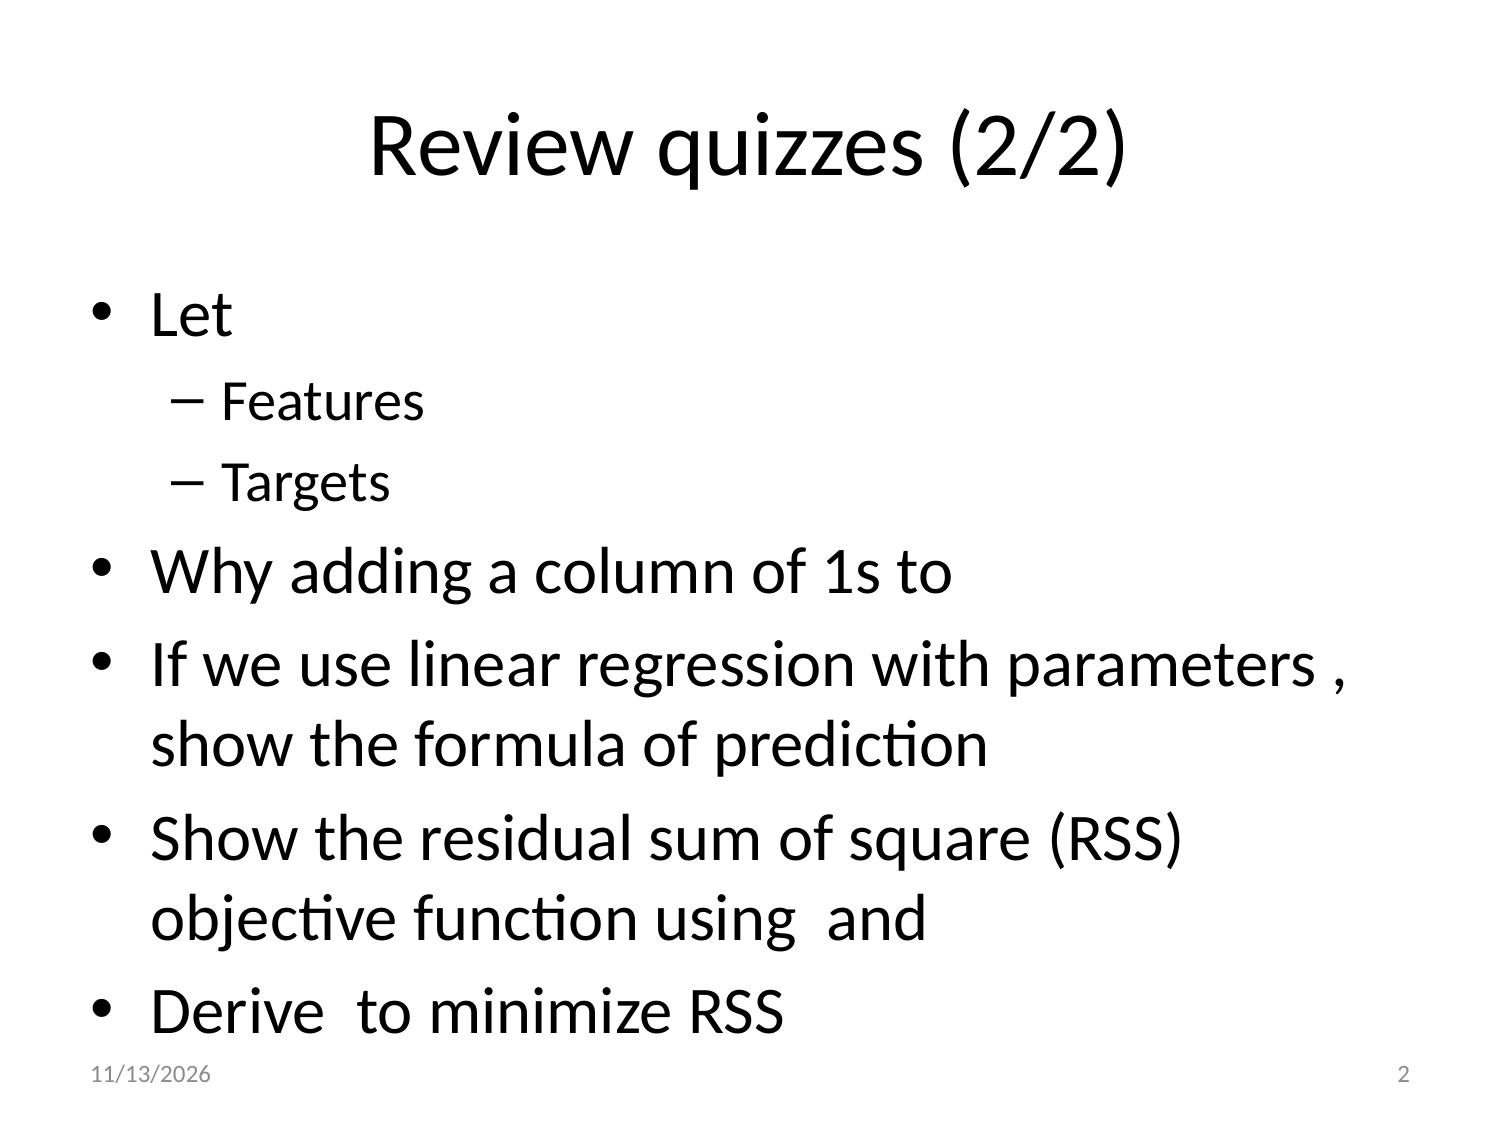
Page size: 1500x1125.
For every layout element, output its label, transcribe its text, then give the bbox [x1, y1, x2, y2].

title Review quizzes (2/2) [75, 45, 1425, 233]
slide_number 2 [1074, 1042, 1425, 1103]
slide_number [75, 1042, 425, 1103]
